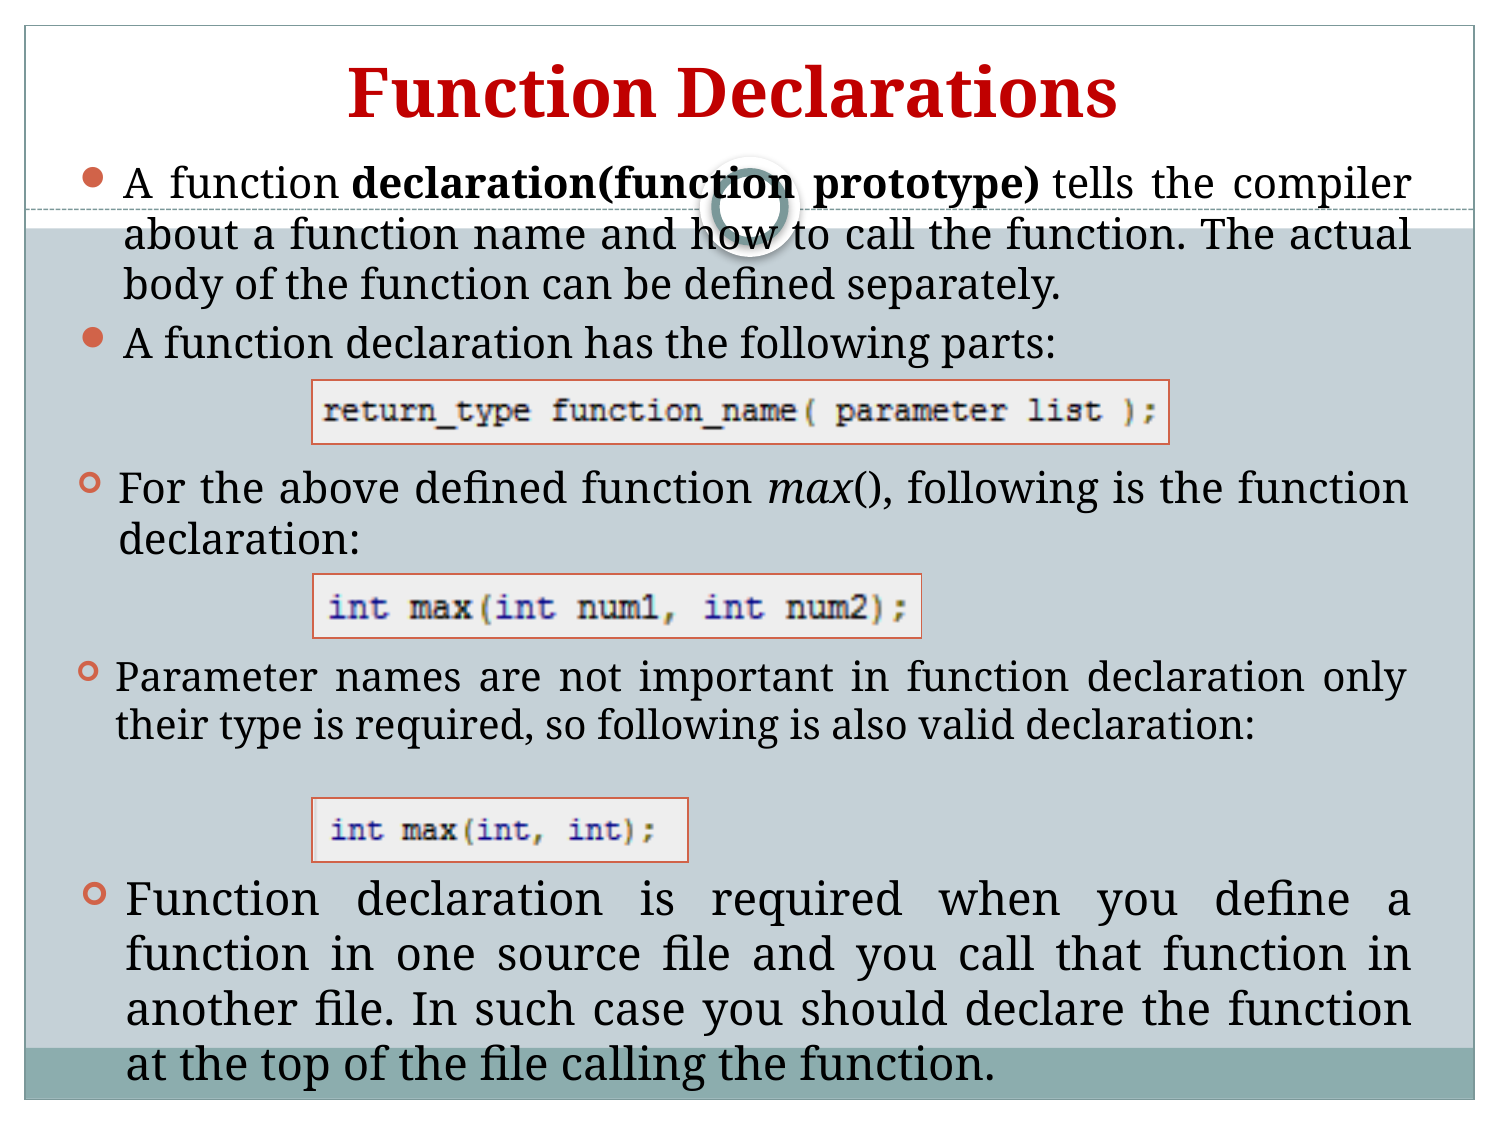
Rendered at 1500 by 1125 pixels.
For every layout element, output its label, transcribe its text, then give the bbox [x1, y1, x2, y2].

text_box Function declaration is required when you define a function in one source file and you call that function in another file. In such case you should declare the function at the top of the file calling the function. [65, 862, 1429, 1102]
title Function Declarations [105, 33, 1363, 139]
picture [312, 380, 1169, 444]
list A function declaration(function prototype) tells the compiler about a function name and how to call the function. The actual body of the function can be defined separately. A function declaration has the following parts: [64, 149, 1428, 376]
text_box For the above defined function max(), following is the function declaration: [62, 453, 1425, 571]
text_box Parameter names are not important in function declaration only their type is required, so following is also valid declaration: [61, 643, 1424, 796]
picture [313, 574, 921, 638]
picture [312, 798, 688, 862]
